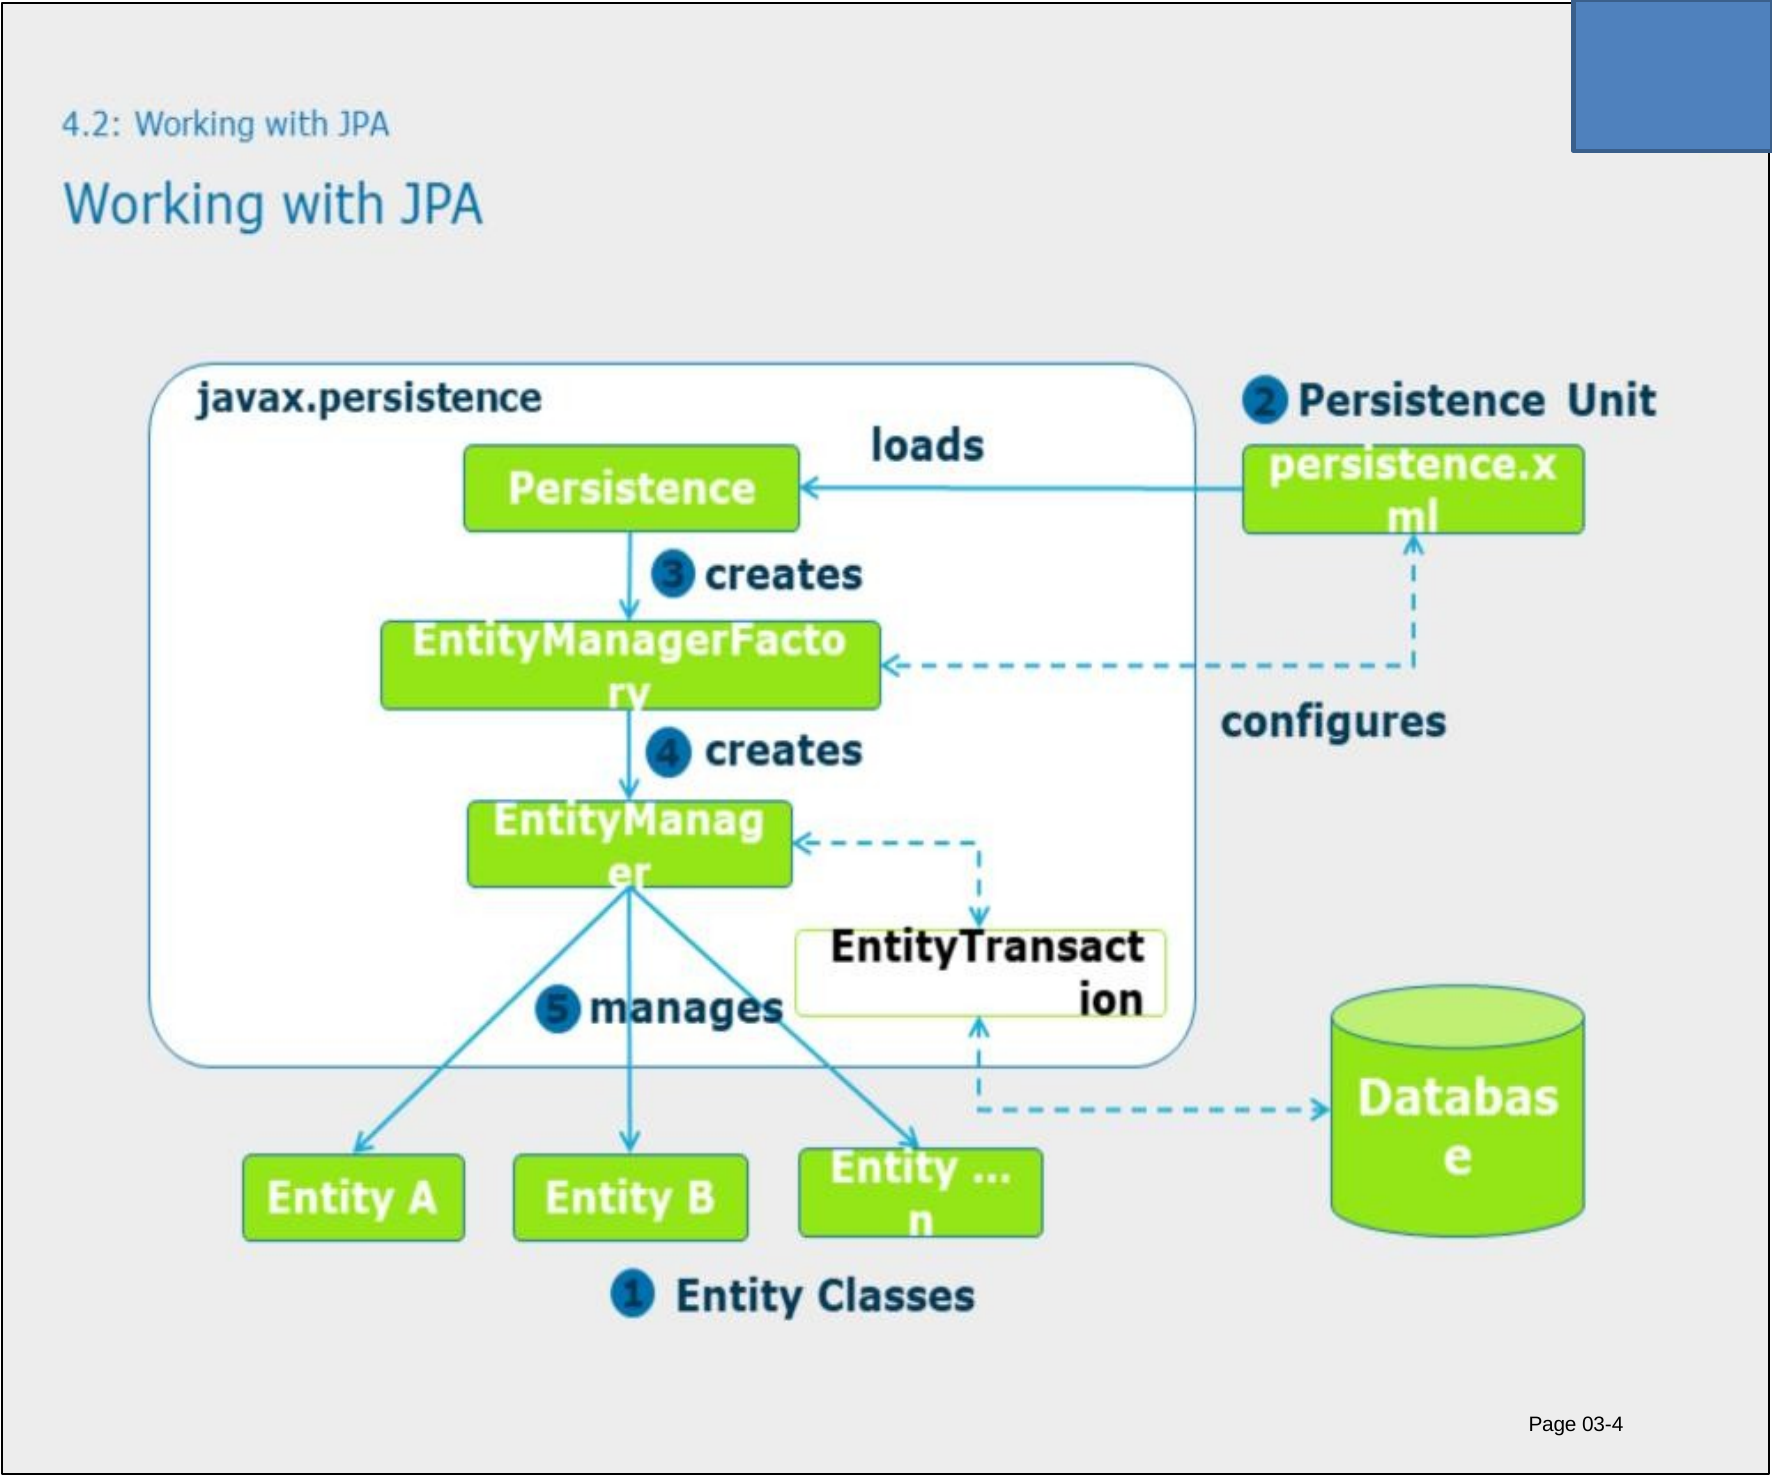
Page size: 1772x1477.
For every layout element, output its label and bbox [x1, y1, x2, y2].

text_box [0, 0, 1772, 1477]
